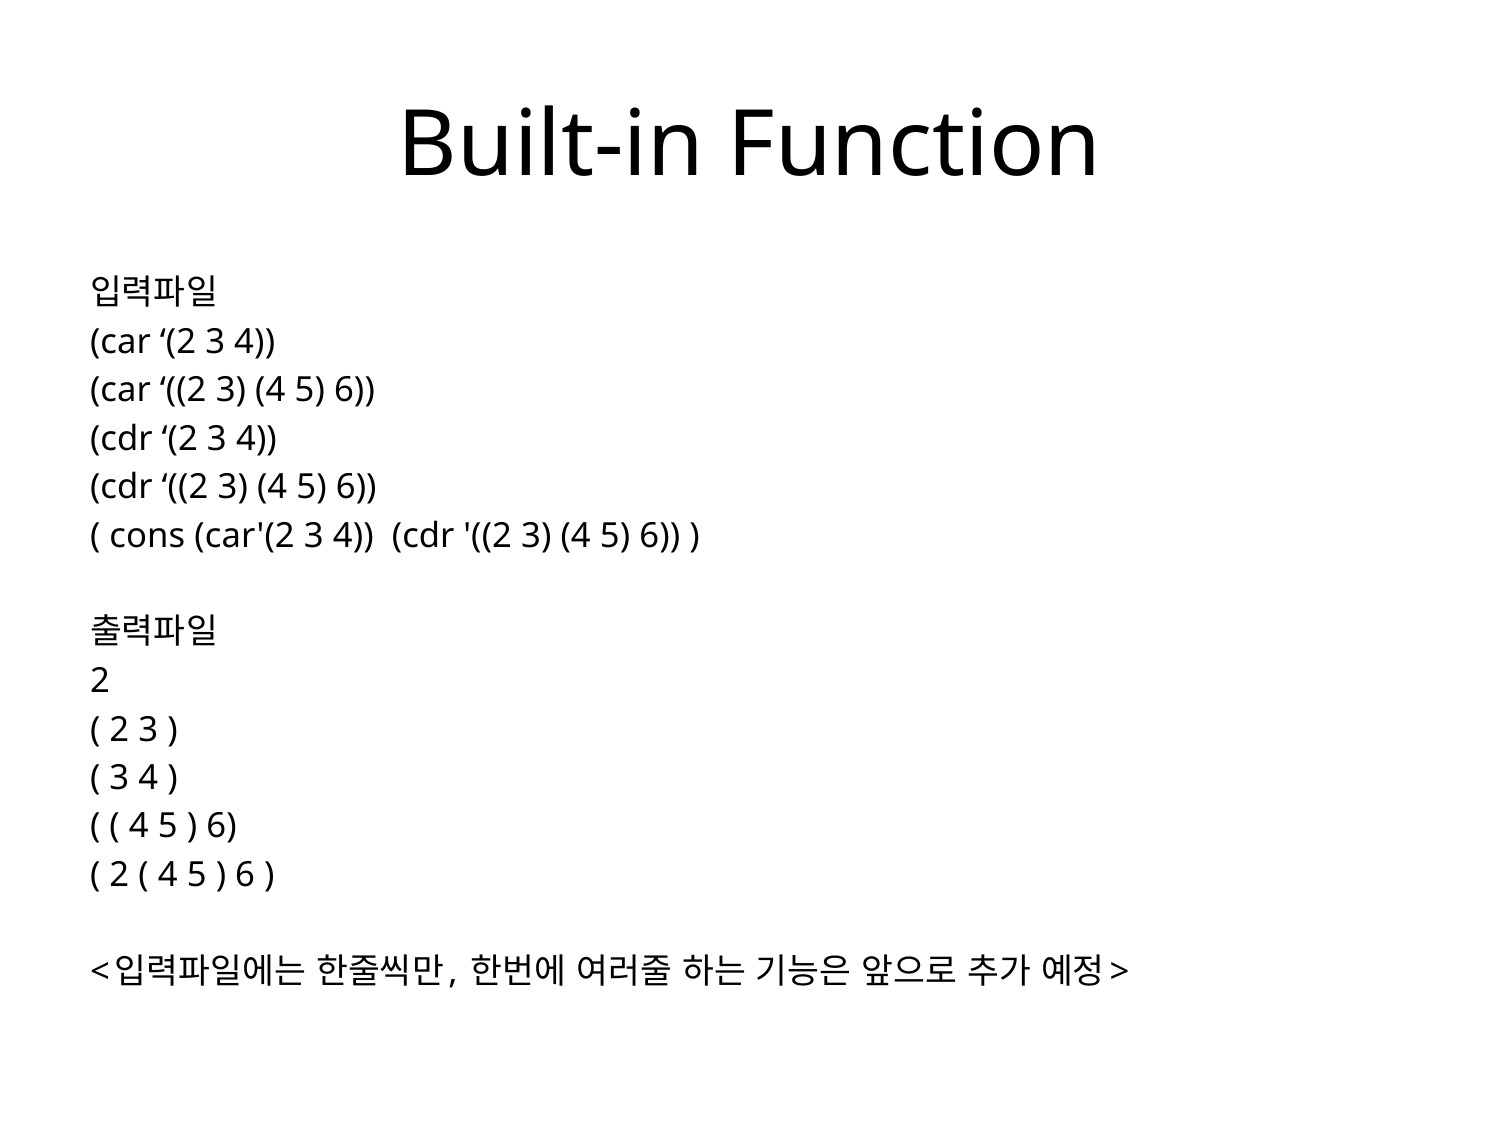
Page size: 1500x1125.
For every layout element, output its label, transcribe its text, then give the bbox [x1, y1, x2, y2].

title Built-in Function [75, 45, 1425, 233]
list 입력파일 (car ‘(2 3 4)) (car ‘((2 3) (4 5) 6)) (cdr ‘(2 3 4)) (cdr ‘((2 3) (4 5) 6)) ( cons (car'(2 3 4)) (cdr '((2 3) (4 5) 6)) ) 출력파일 2 ( 2 3 ) ( 3 4 ) ( ( 4 5 ) 6) ( 2 ( 4 5 ) 6 ) <입력파일에는 한줄씩만, 한번에 여러줄 하는 기능은 앞으로 추가 예정> [75, 262, 1425, 1005]
